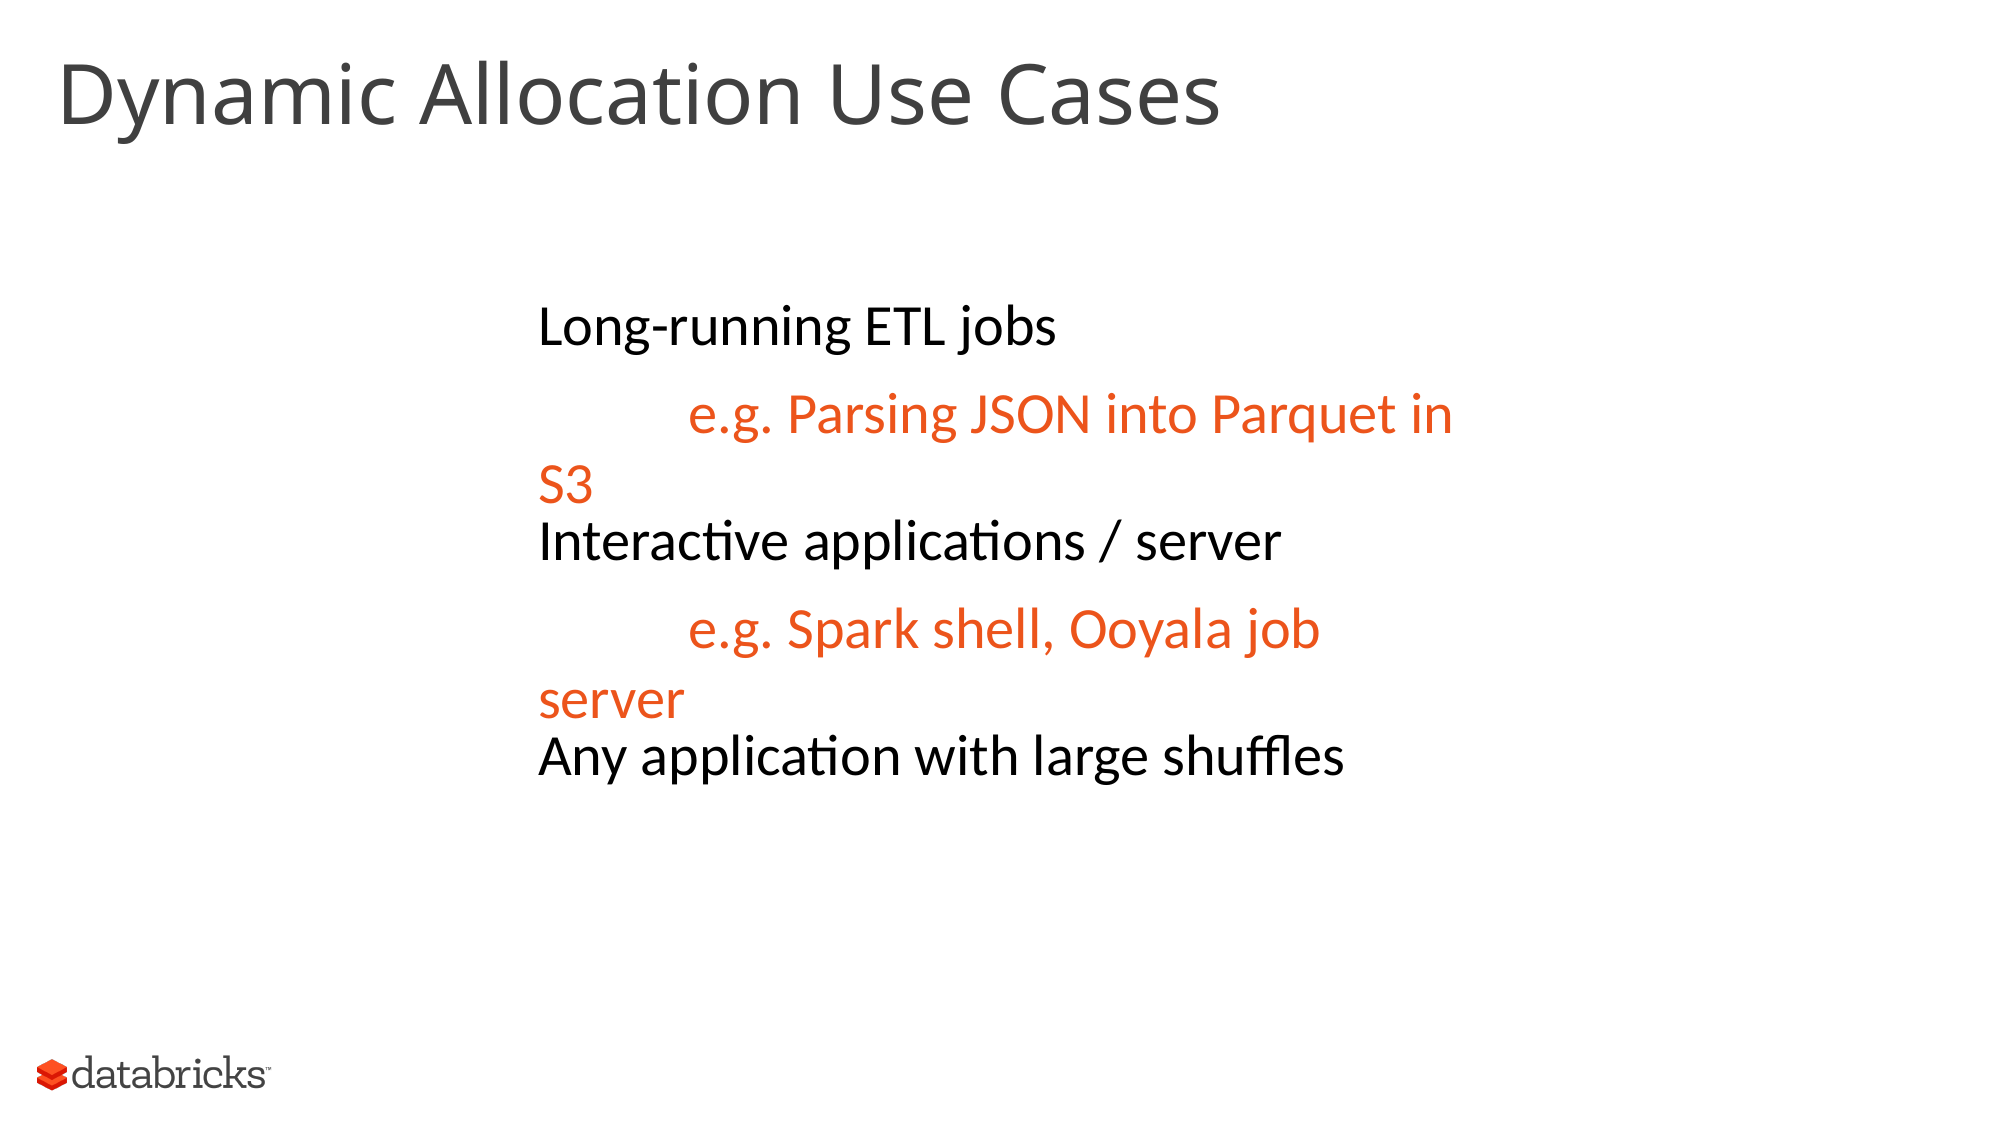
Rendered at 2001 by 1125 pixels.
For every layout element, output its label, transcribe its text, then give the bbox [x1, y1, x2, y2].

text_box Interactive applications / server [523, 495, 1477, 580]
text_box Any application with large shuffles [523, 709, 1477, 795]
text_box Long-running ETL jobs [523, 279, 1477, 365]
picture [32, 1051, 273, 1093]
title Dynamic Allocation Use Cases [41, 33, 1447, 175]
text_box e.g. Parsing JSON into Parquet in S3 [523, 367, 1477, 495]
text_box e.g. Spark shell, Ooyala job server [523, 582, 1477, 709]
